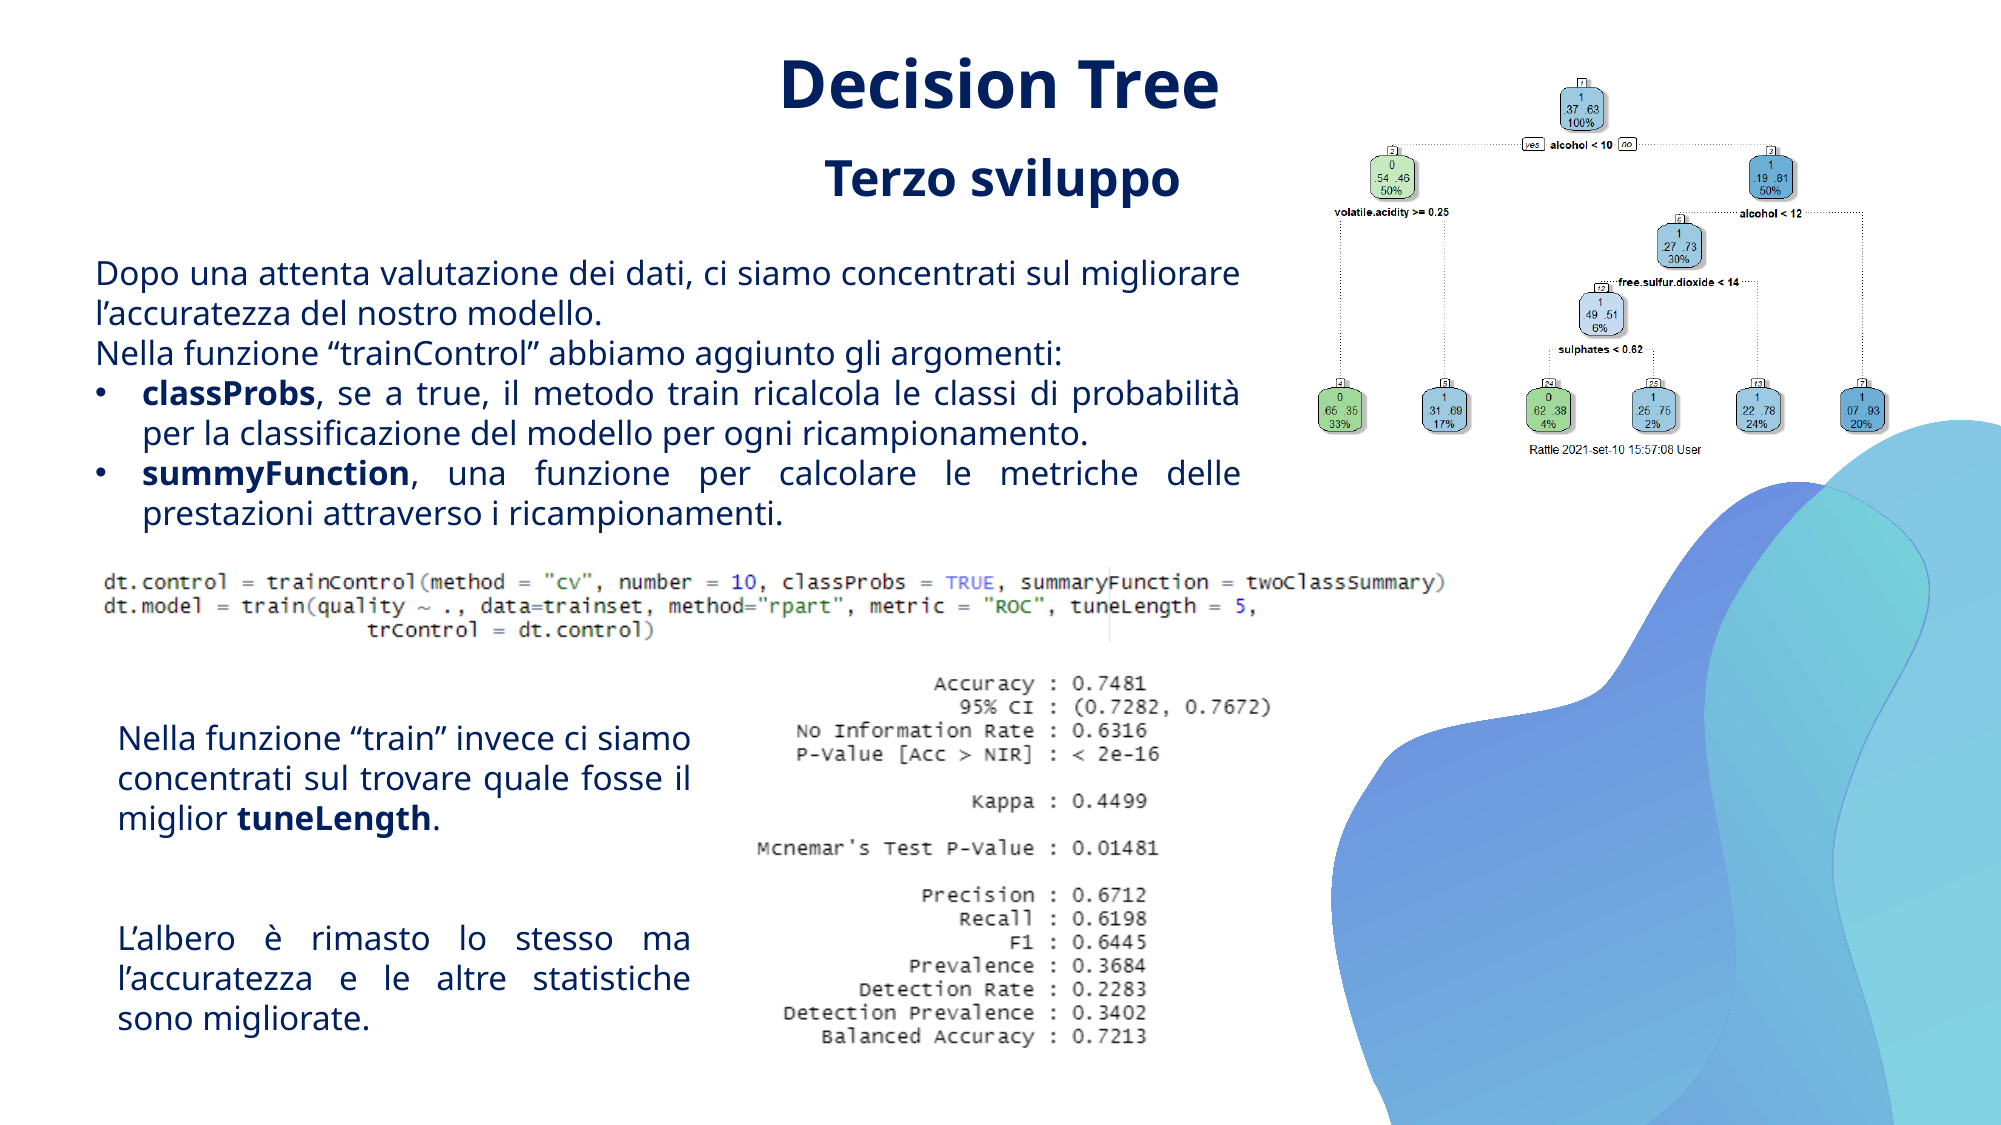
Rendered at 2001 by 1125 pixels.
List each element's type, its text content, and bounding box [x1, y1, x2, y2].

text_box Decision Tree [558, 41, 1442, 123]
picture [746, 667, 1287, 1059]
picture [1282, 51, 1920, 421]
picture [95, 567, 1450, 642]
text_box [1276, 421, 2000, 1125]
text_box Dopo una attenta valutazione dei dati, ci siamo concentrati sul migliorare l’accuratezza del nostro modello. Nella funzione “trainControl” abbiamo aggiunto gli argomenti: classProbs, se a true, il metodo train ricalcola le classi di probabilità per la classificazione del modello per ogni ricampionamento. summyFunction, una funzione per calcolare le metriche delle prestazioni attraverso i ricampionamenti. [80, 244, 1258, 540]
text_box Terzo sviluppo [90, 139, 1282, 214]
text_box Nella funzione “train” invece ci siamo concentrati sul trovare quale fosse il miglior tuneLength. L’albero è rimasto lo stesso ma l’accuratezza e le altre statistiche sono migliorate. [102, 710, 708, 1045]
